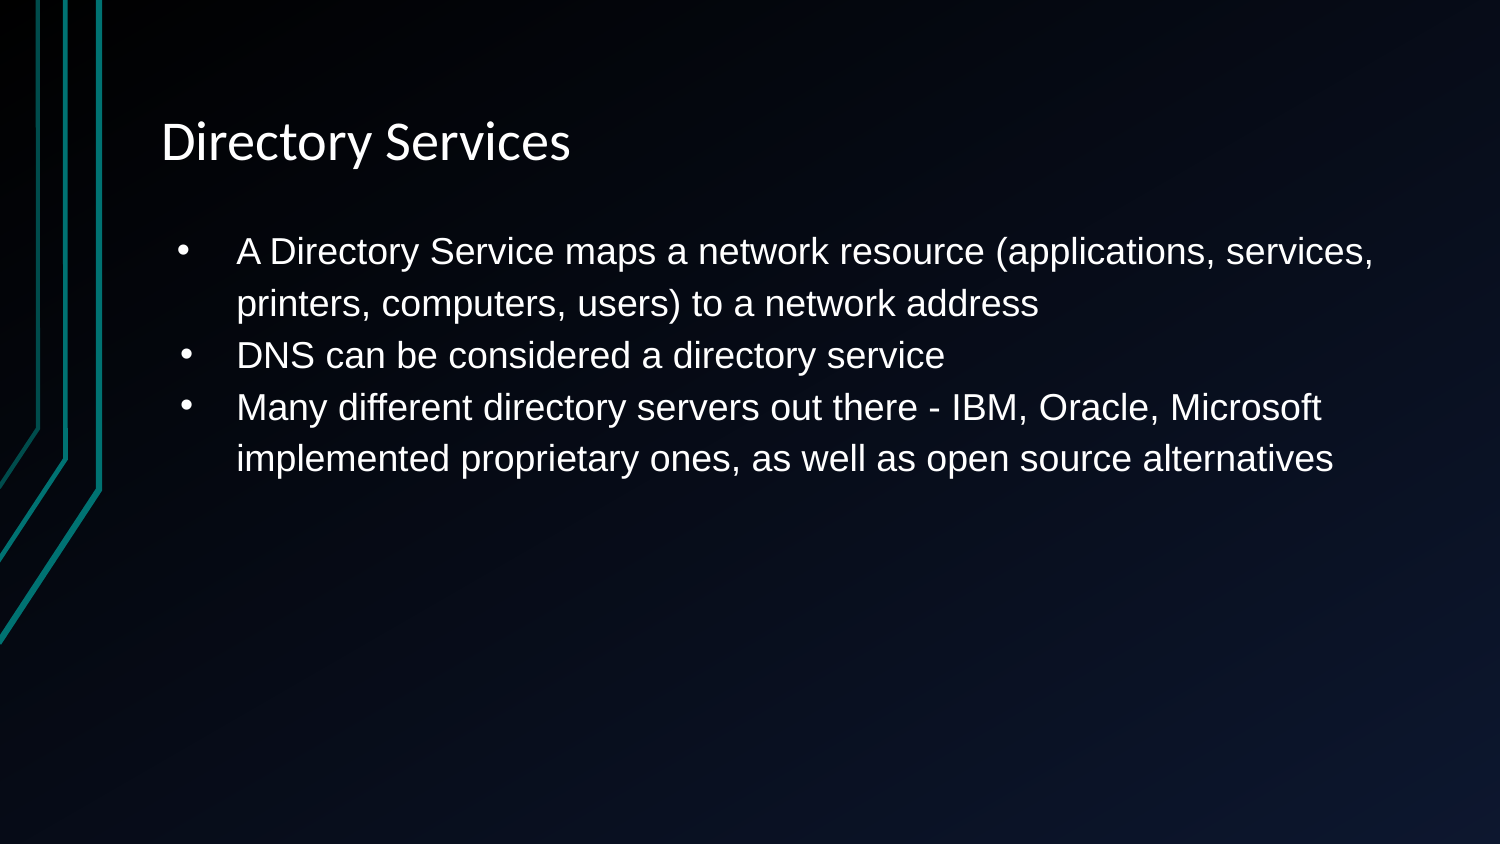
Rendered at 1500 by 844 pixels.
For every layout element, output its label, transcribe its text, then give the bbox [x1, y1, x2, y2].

list A Directory Service maps a network resource (applications, services, printers, computers, users) to a network address DNS can be considered a directory service Many different directory servers out there - IBM, Oracle, Microsoft implemented proprietary ones, as well as open source alternatives [150, 209, 1425, 759]
title Directory Services [150, 33, 1425, 185]
